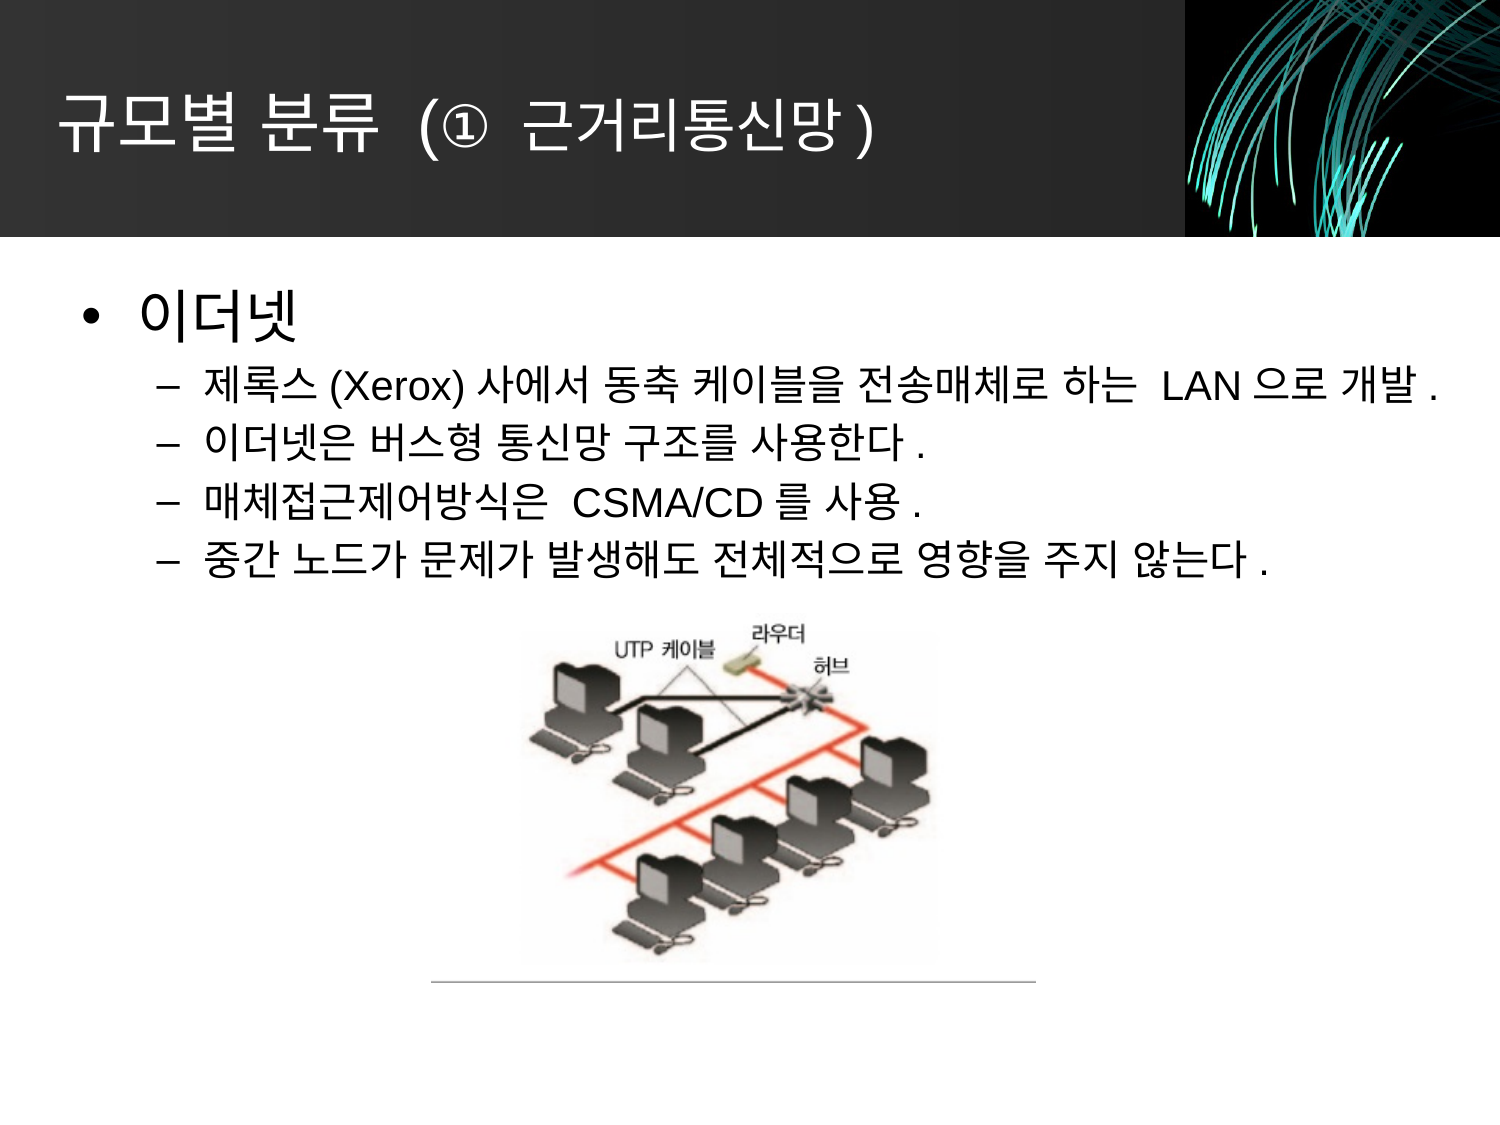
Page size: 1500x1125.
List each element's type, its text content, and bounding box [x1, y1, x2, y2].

picture [430, 613, 1036, 983]
list 이더넷 제록스(Xerox)사에서 동축 케이블을 전송매체로 하는 LAN으로 개발. 이더넷은 버스형 통신망 구조를 사용한다. 매체접근제어방식은 CSMA/CD를 사용. 중간 노드가 문제가 발생해도 전체적으로 영향을 주지 않는다. [66, 272, 1483, 990]
title 규모별 분류 (① 근거리통신망) [41, 45, 1164, 197]
picture [1185, 0, 1500, 237]
